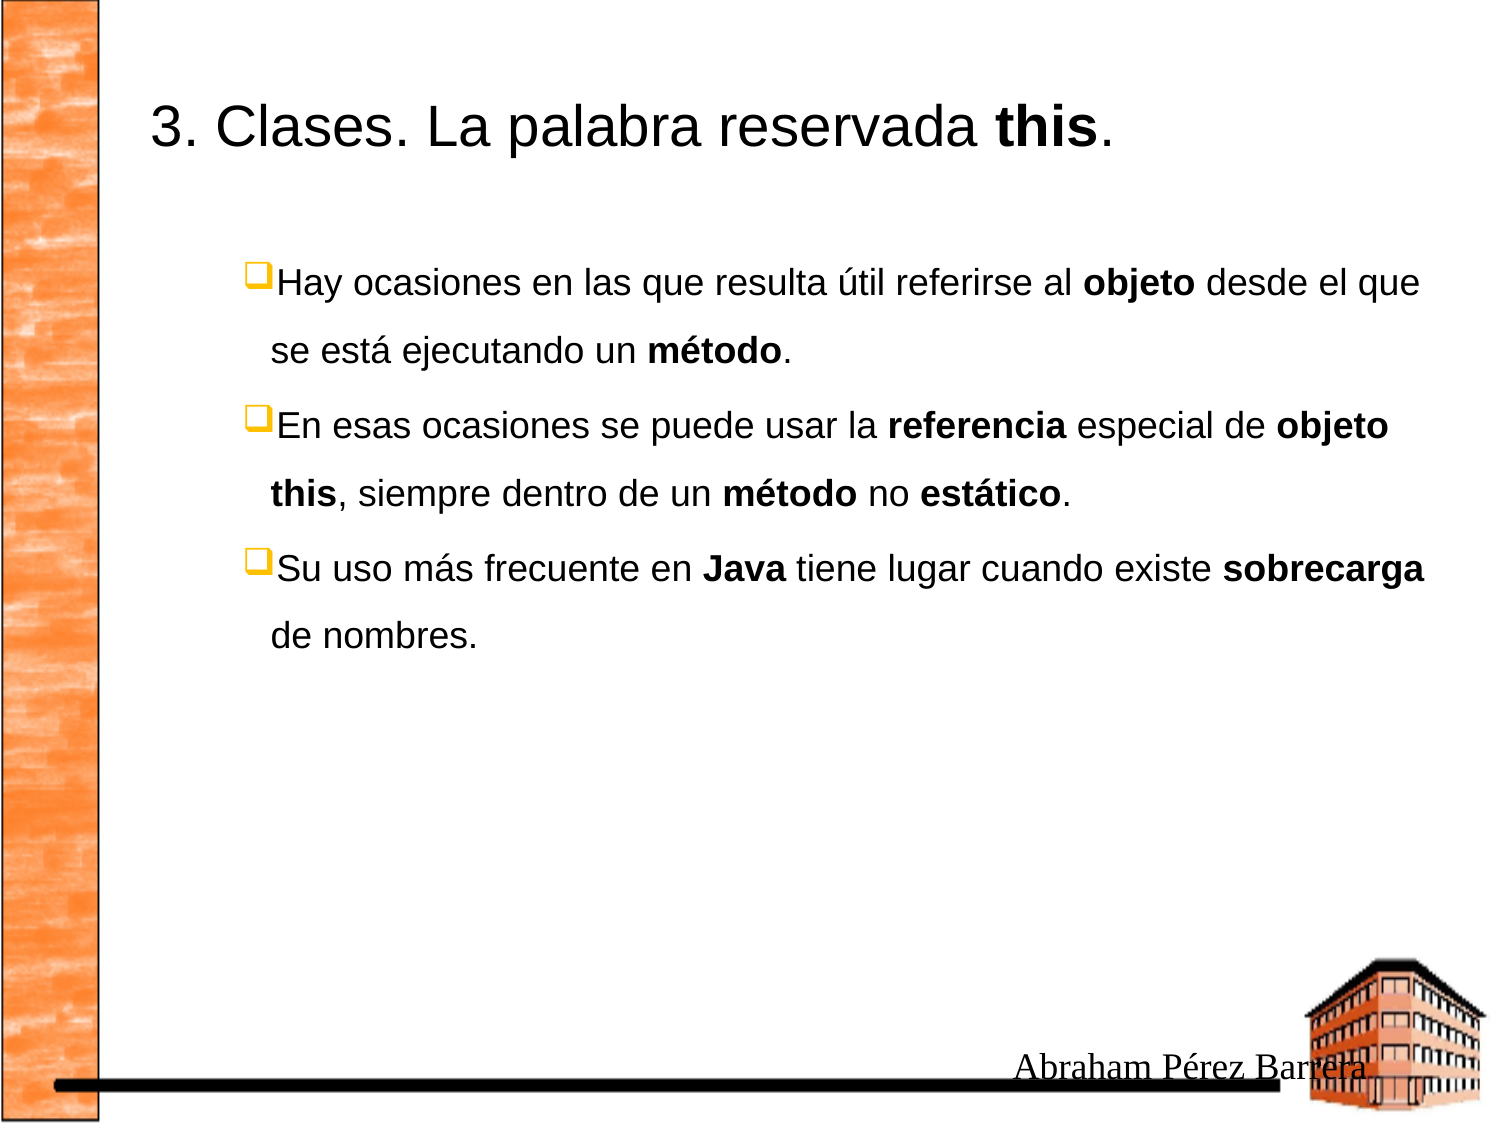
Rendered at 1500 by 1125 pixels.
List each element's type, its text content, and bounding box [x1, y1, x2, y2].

title 3. Clases. La palabra reservada this. [135, 19, 1430, 237]
list Hay ocasiones en las que resulta útil referirse al objeto desde el que se está ejecutando un método. En esas ocasiones se puede usar la referencia especial de objeto this, siempre dentro de un método no estático. Su uso más frecuente en Java tiene lugar cuando existe sobrecarga de nombres. [171, 228, 1465, 942]
picture [0, 0, 1500, 1125]
